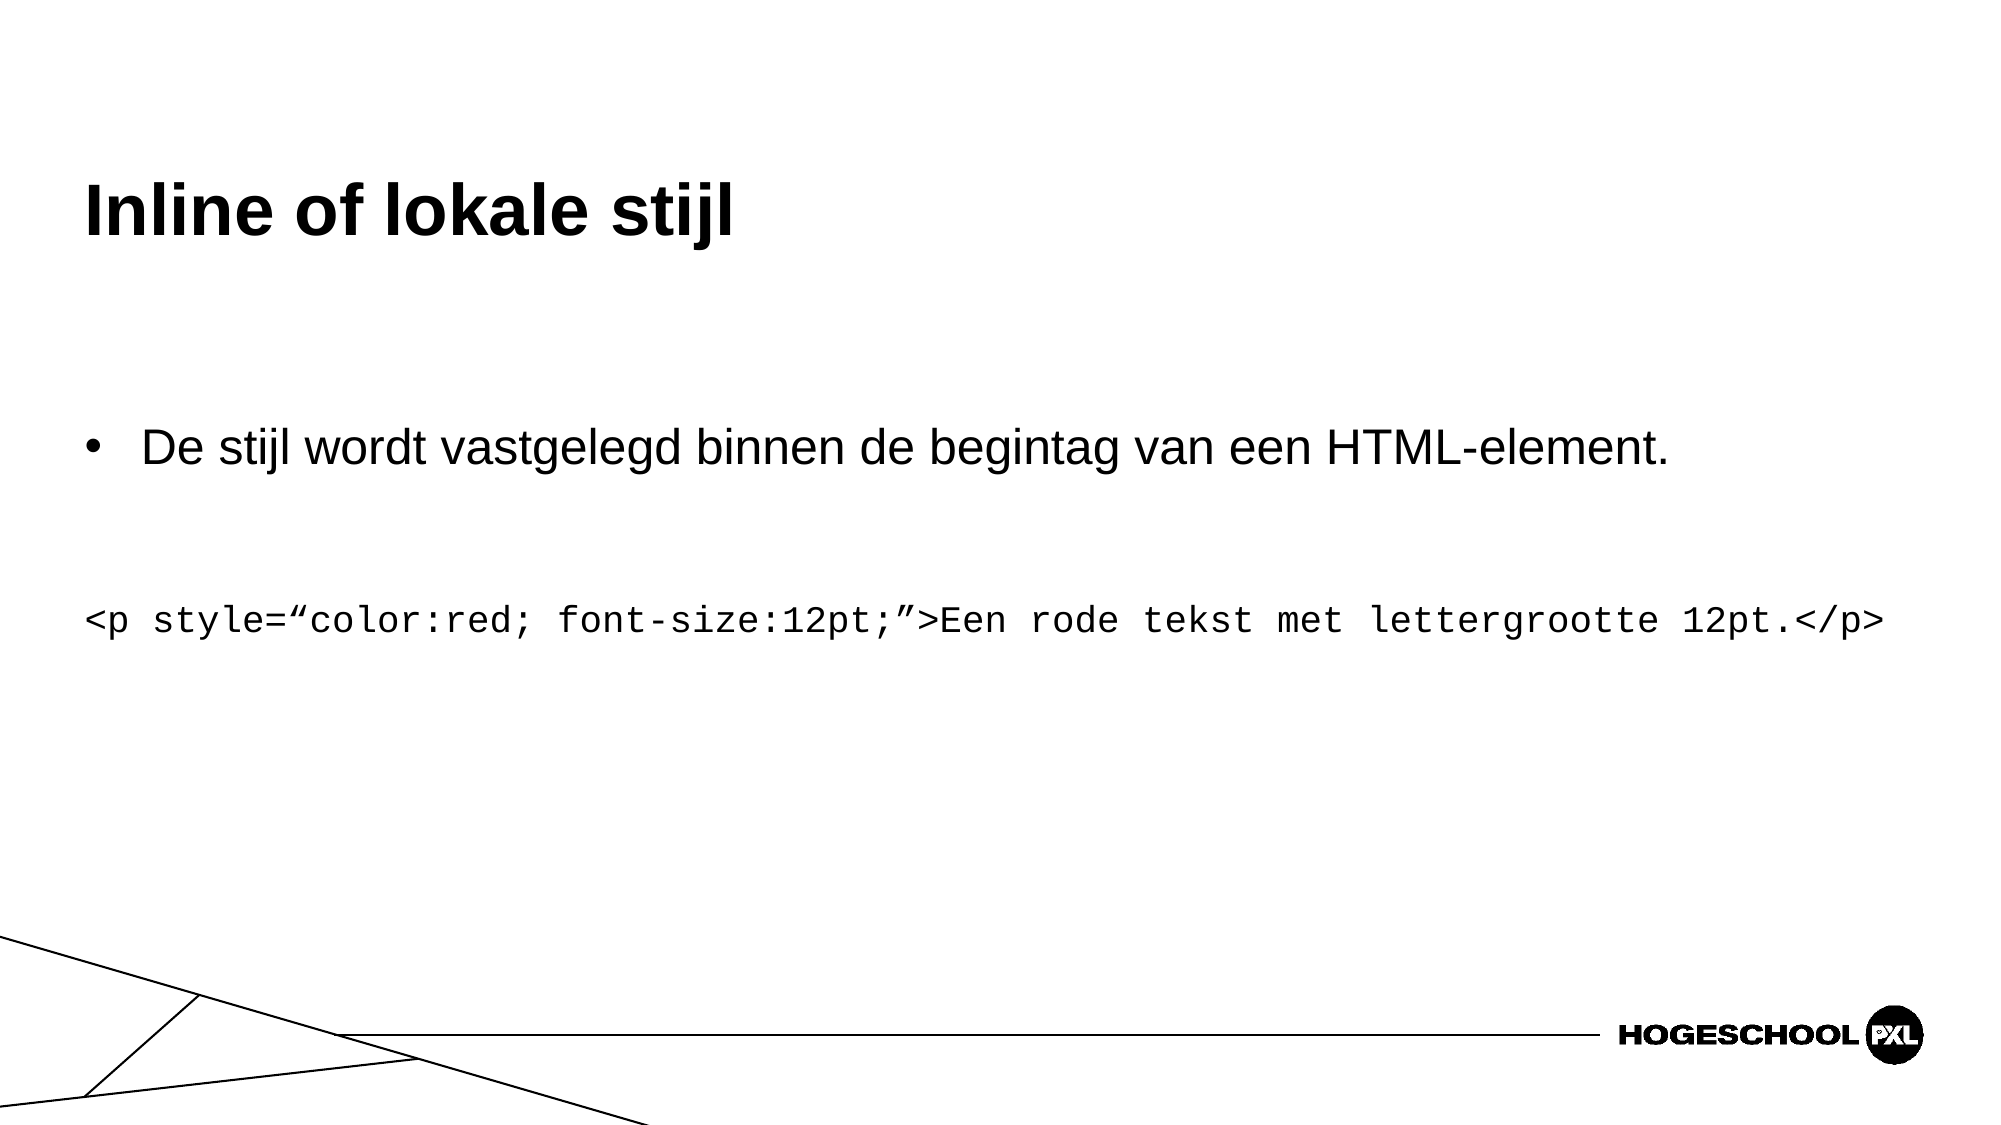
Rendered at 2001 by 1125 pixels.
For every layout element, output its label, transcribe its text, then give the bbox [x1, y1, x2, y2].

subtitle De stijl wordt vastgelegd binnen de begintag van een HTML-element. <p style=“color:red; font-size:12pt;”>Een rode tekst met lettergrootte 12pt.</p> [84, 414, 1916, 926]
title Inline of lokale stijl [84, 172, 1916, 334]
picture [1613, 999, 1929, 1070]
